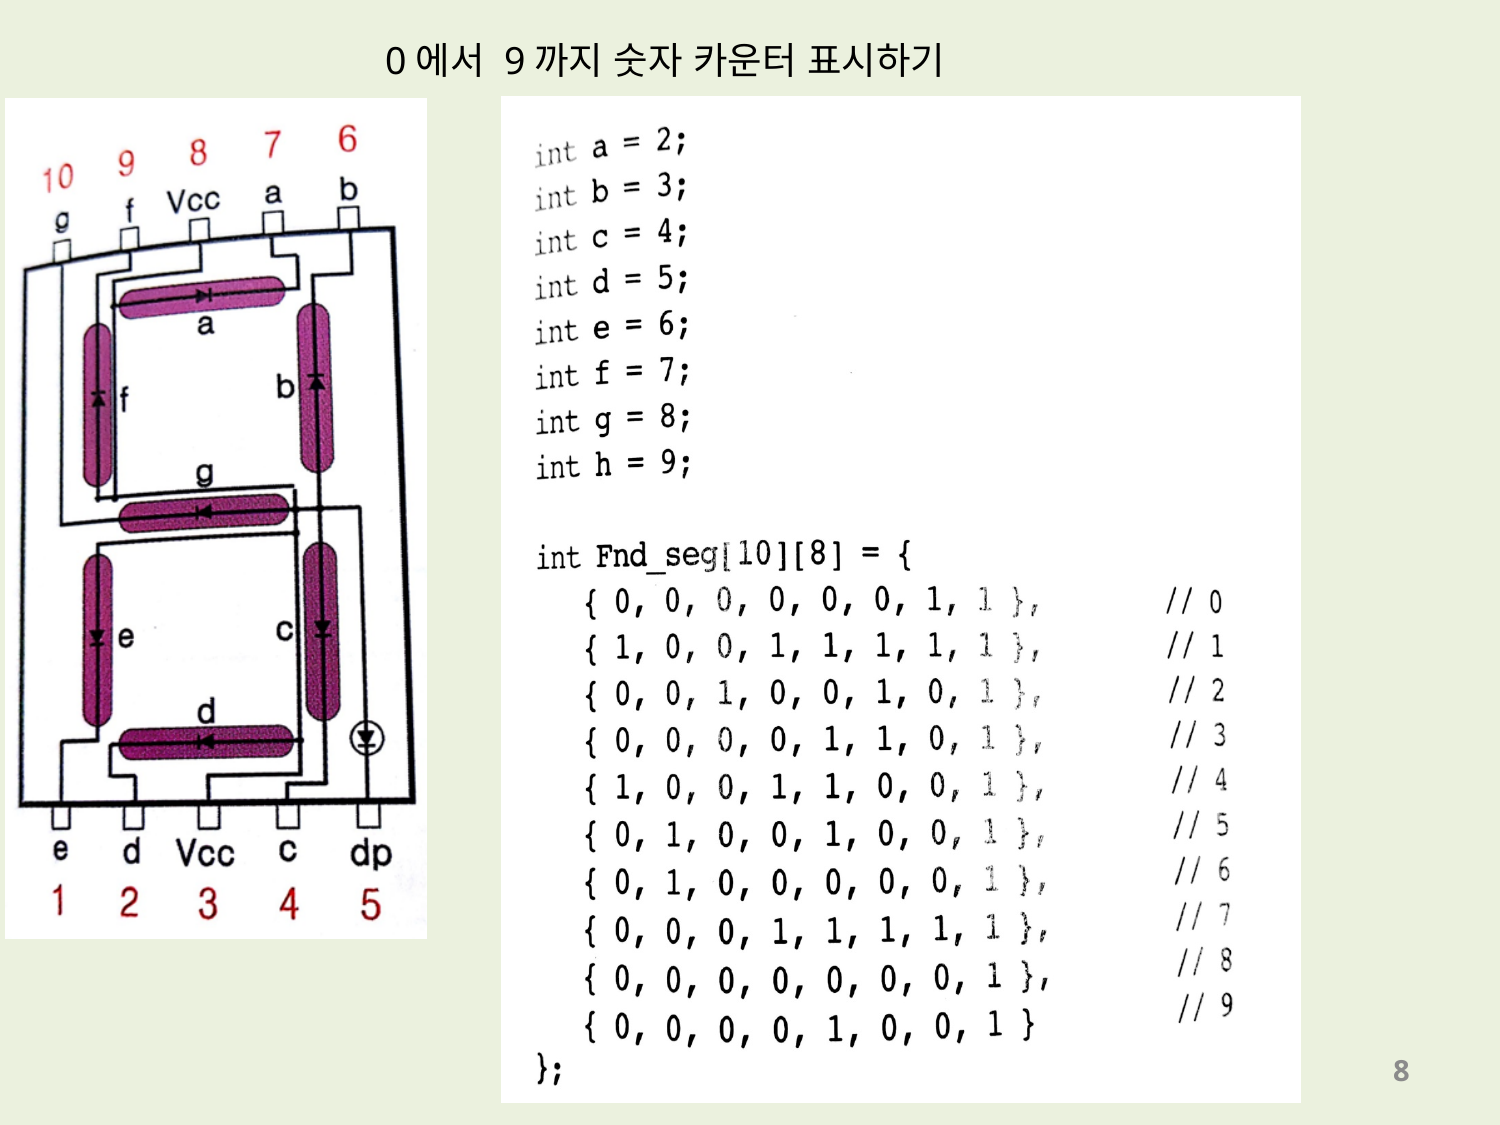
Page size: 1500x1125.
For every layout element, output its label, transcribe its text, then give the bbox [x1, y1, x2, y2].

slide_number 8 [1305, 1042, 1425, 1103]
picture [501, 96, 1301, 1104]
picture [5, 98, 427, 939]
text_box 0에서 9까지 숫자 카운터 표시하기 [370, 29, 1009, 90]
